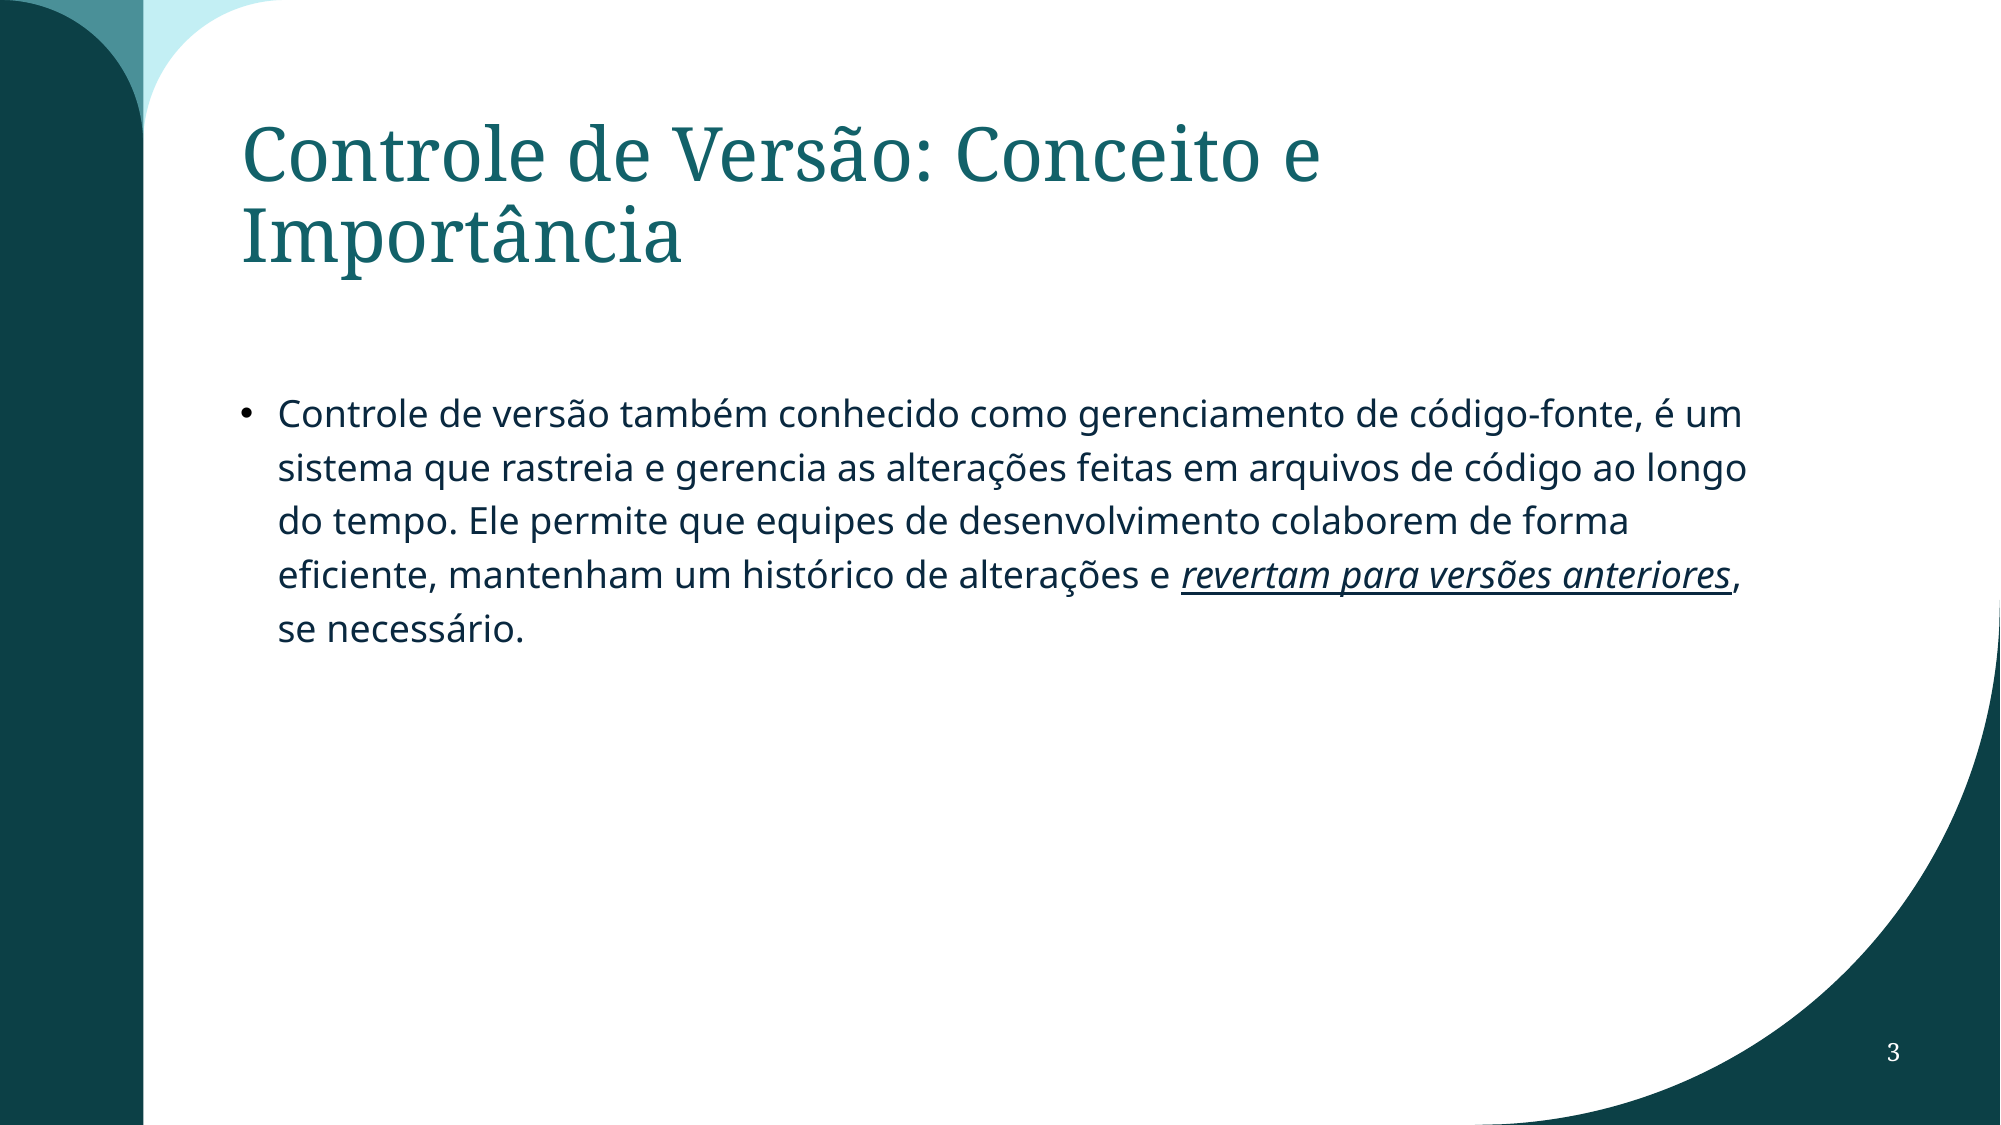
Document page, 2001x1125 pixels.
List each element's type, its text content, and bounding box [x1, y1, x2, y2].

title Controle de Versão: Conceito e Importância [226, 40, 1790, 356]
slide_number 3 [1787, 981, 2000, 1125]
list Controle de versão também conhecido como gerenciamento de código-fonte, é um sistema que rastreia e gerencia as alterações feitas em arquivos de código ao longo do tempo. Ele permite que equipes de desenvolvimento colaborem de forma eficiente, mantenham um histórico de alterações e revertam para versões anteriores, se necessário. [225, 373, 1788, 918]
